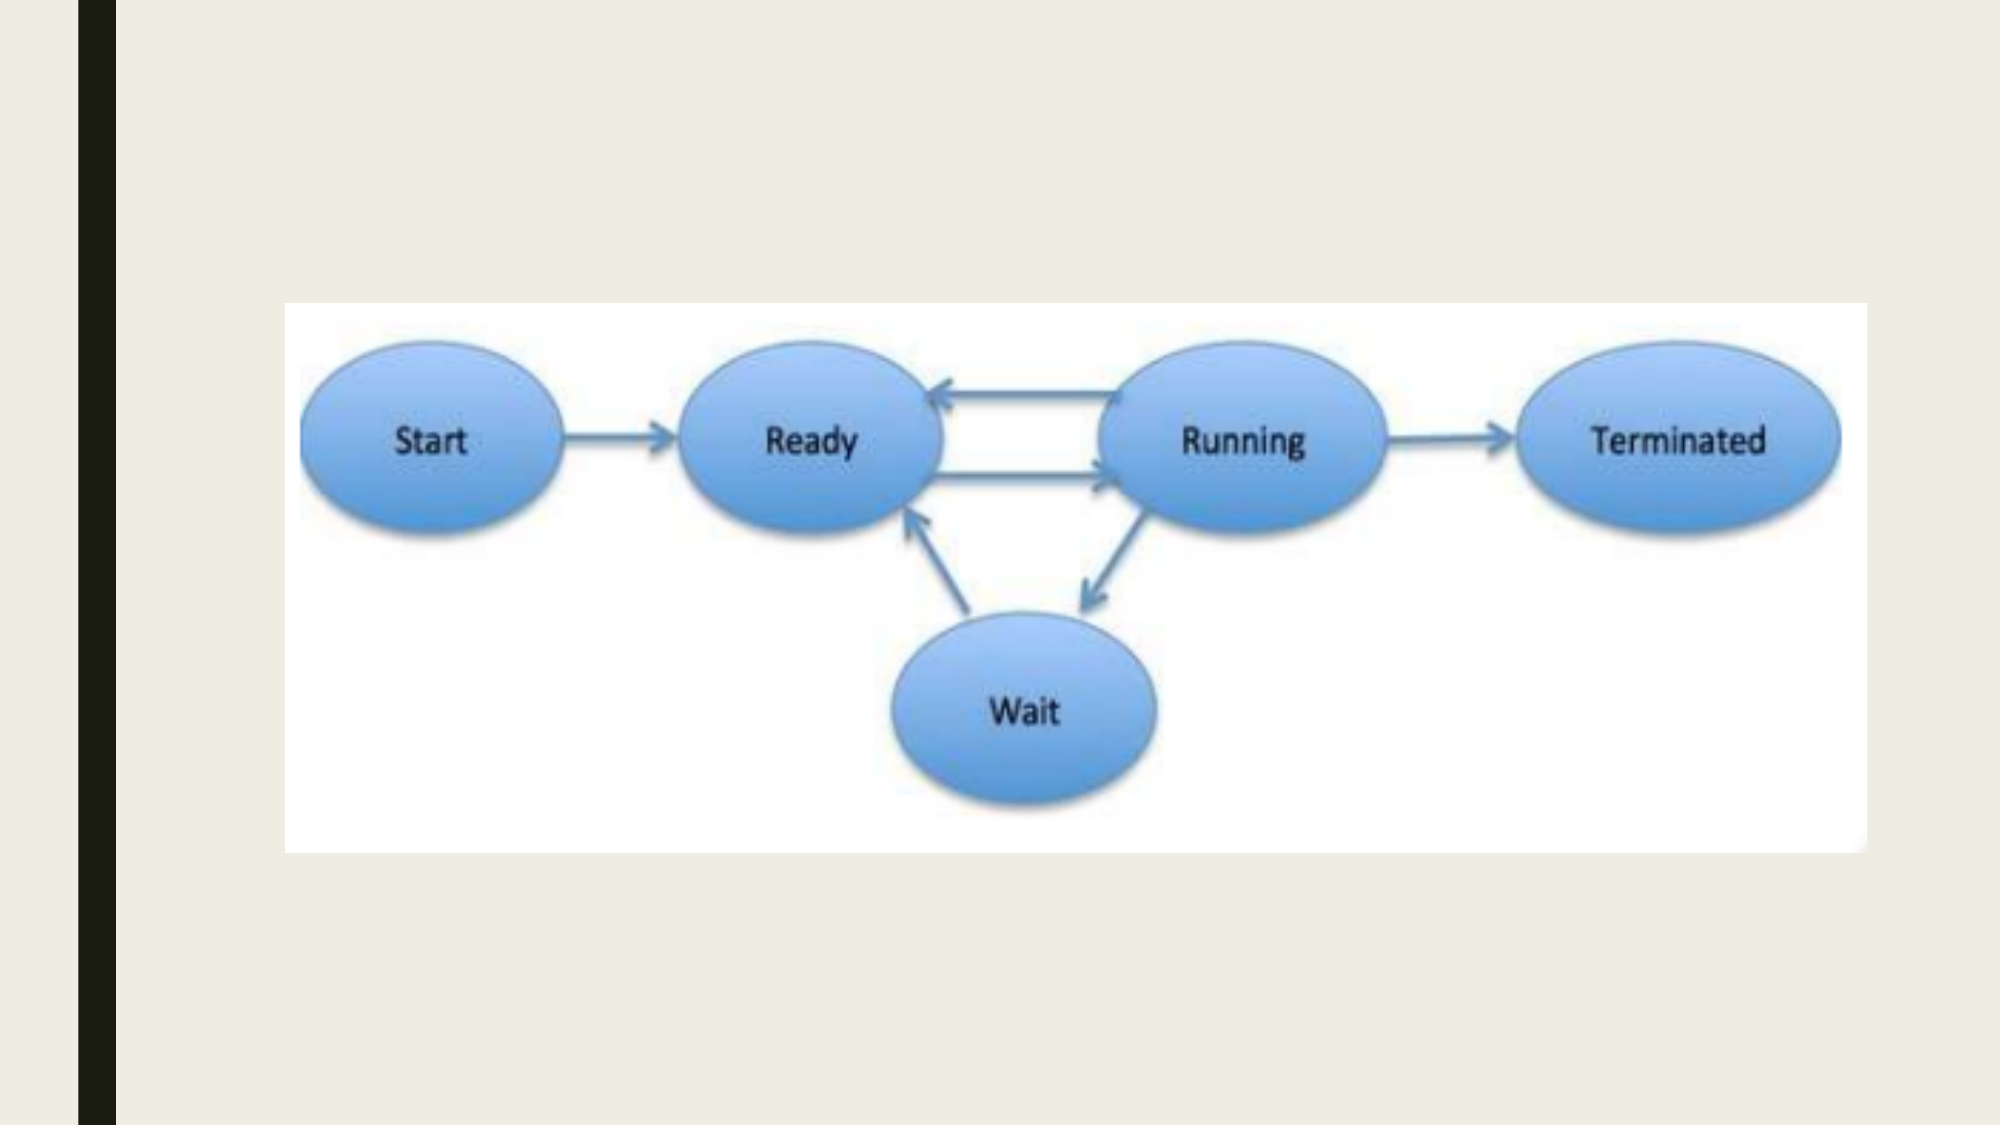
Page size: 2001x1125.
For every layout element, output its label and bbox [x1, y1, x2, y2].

picture [284, 303, 1868, 853]
